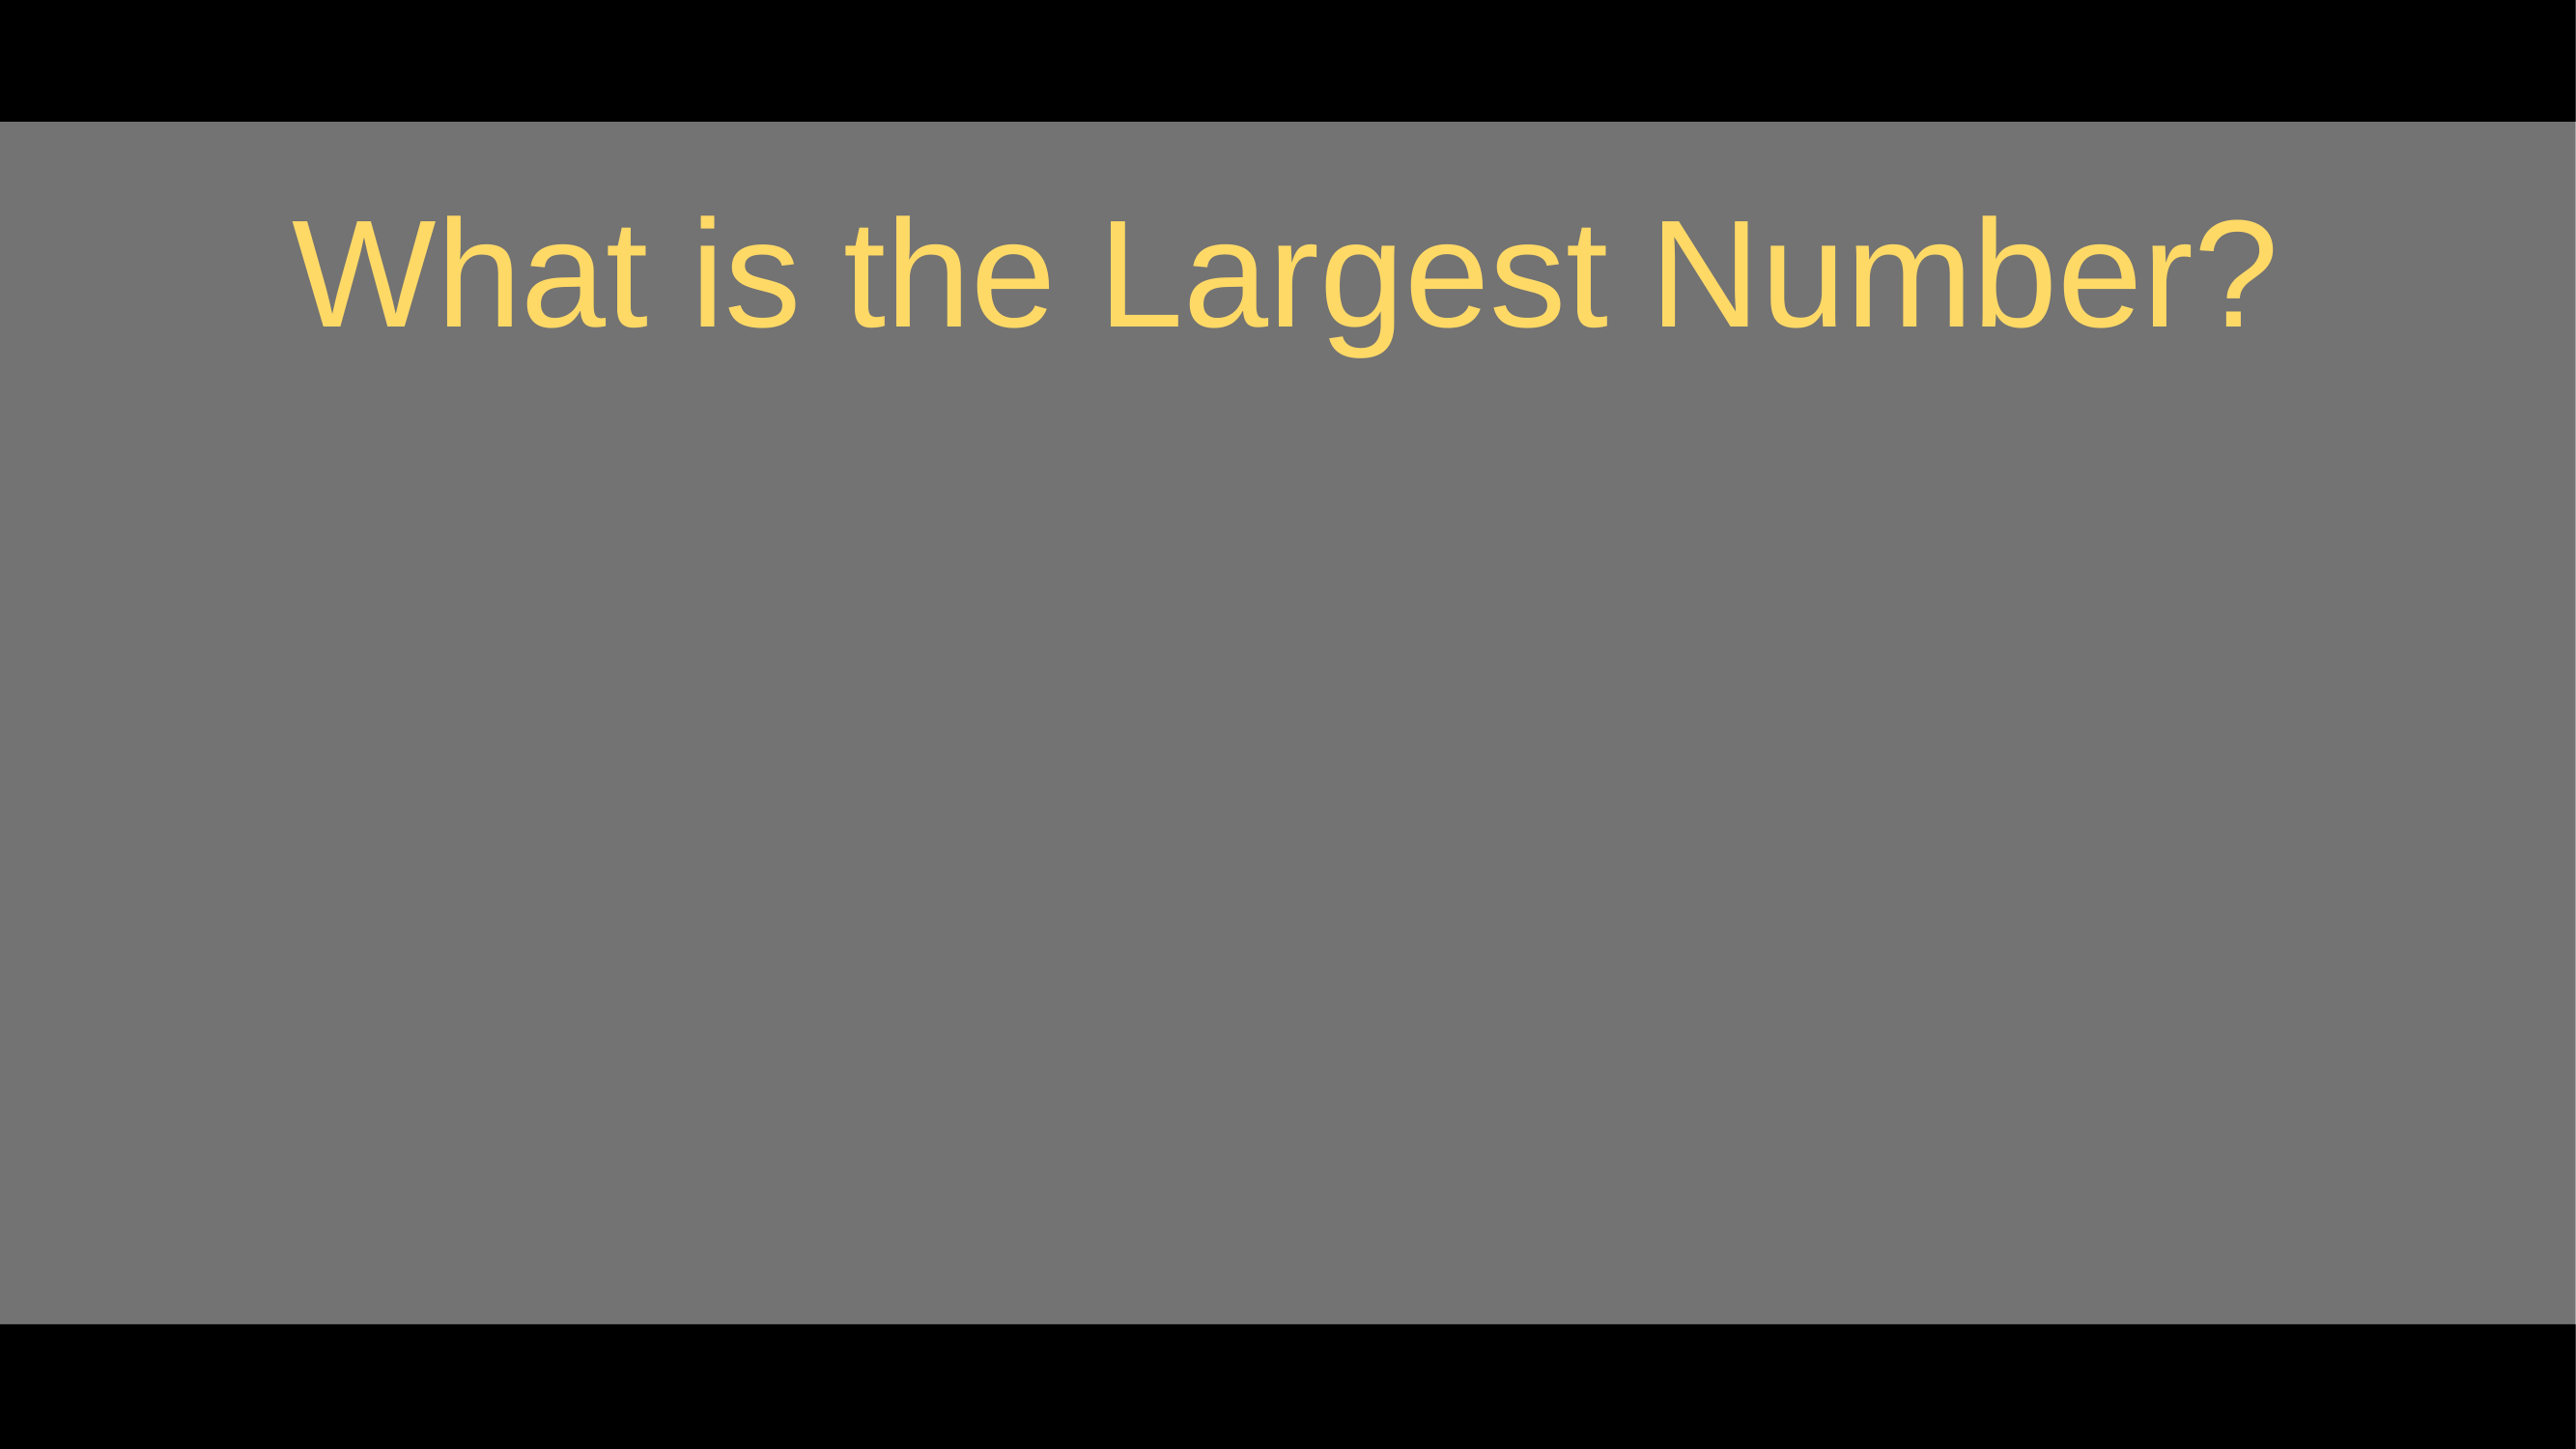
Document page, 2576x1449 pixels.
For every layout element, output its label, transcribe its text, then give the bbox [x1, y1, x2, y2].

title What is the Largest Number? [183, 129, 2391, 403]
